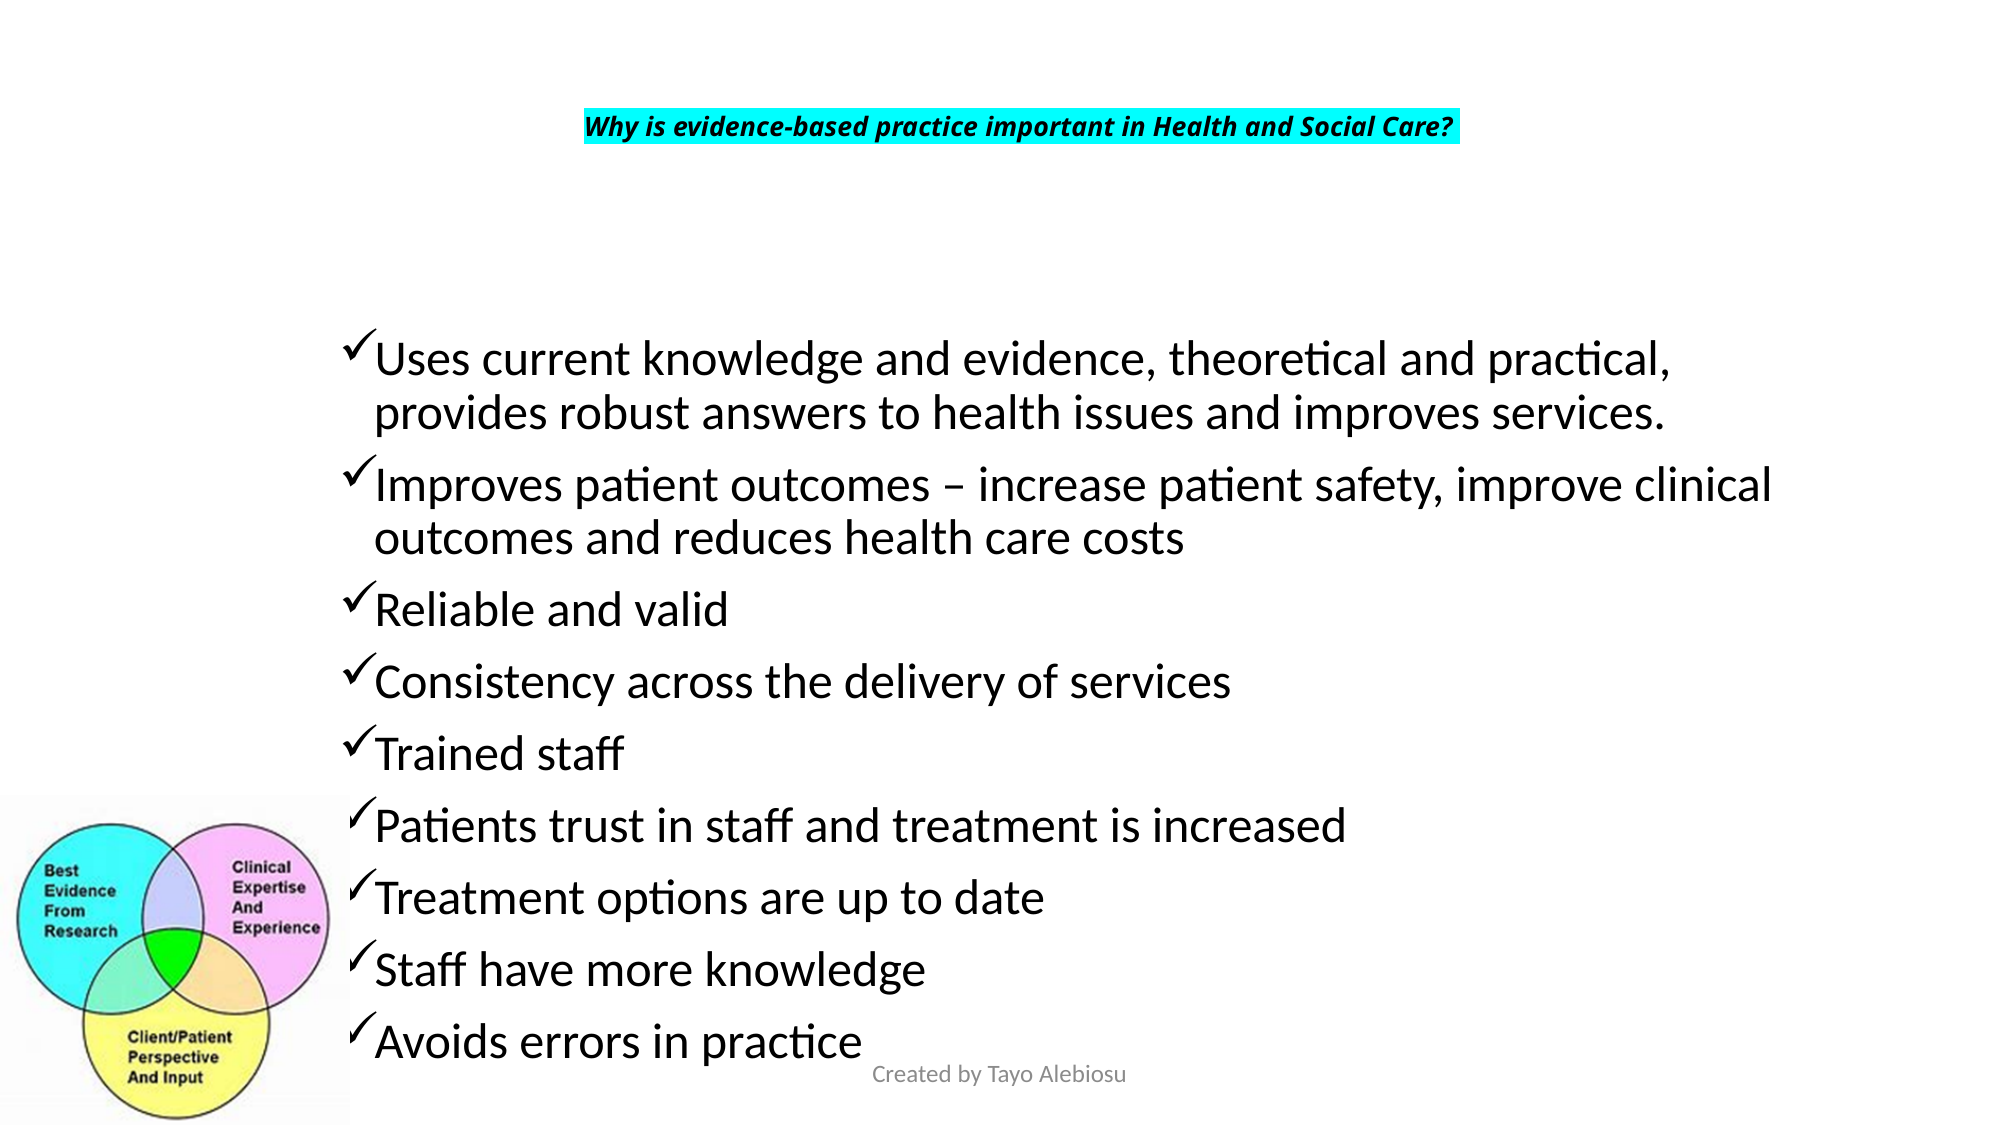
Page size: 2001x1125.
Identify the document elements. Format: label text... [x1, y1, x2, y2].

picture [0, 795, 350, 1125]
footer Created by Tayo Alebiosu [662, 1042, 1338, 1103]
list Uses current knowledge and evidence, theoretical and practical, provides robust answers to health issues and improves services. Improves patient outcomes – increase patient safety, improve clinical outcomes and reduces health care costs Reliable and valid Consistency across the delivery of services Trained staff Patients trust in staff and treatment is increased Treatment options are up to date Staff have more knowledge Avoids errors in practice [323, 246, 1863, 1079]
title Why is evidence-based practice important in Health and Social Care? [252, 40, 1792, 218]
